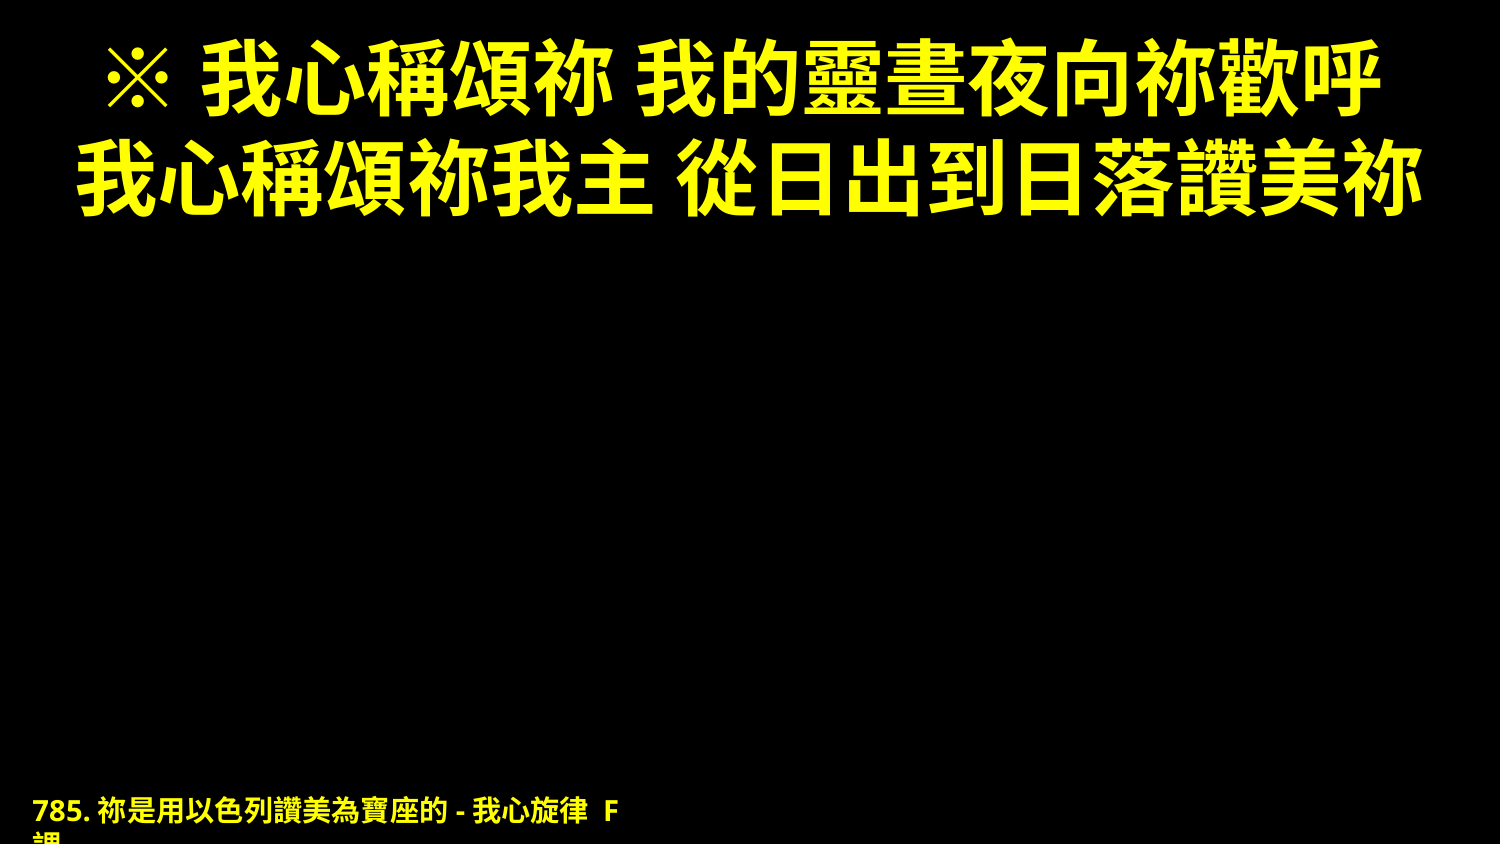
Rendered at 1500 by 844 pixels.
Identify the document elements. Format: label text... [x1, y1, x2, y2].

text_box 785.祢是用以色列讚美為寶座的-我心旋律 F調 [17, 784, 656, 844]
title ※我心稱頌祢 我的靈晝夜向祢歡呼 我心稱頌祢我主 從日出到日落讚美祢 [0, 55, 1500, 197]
